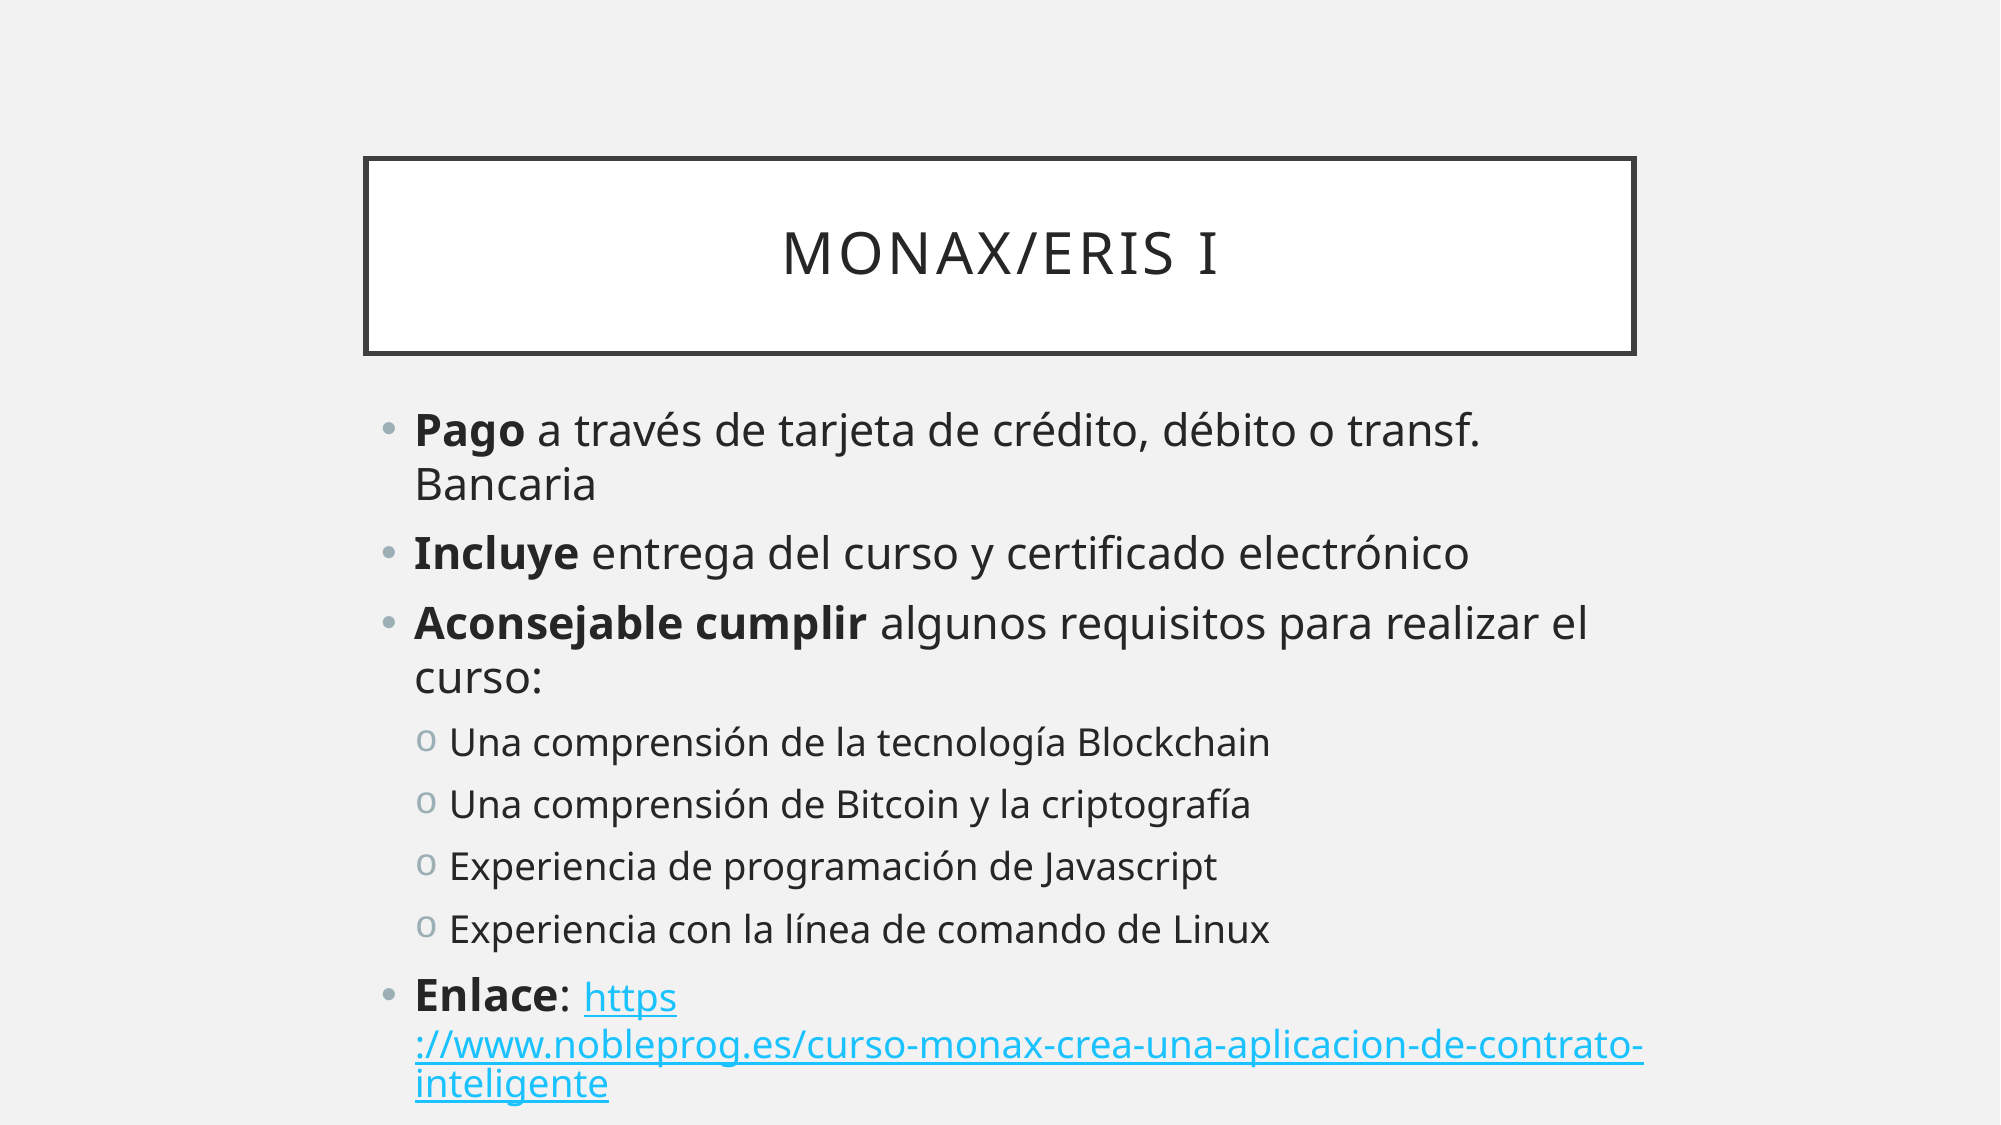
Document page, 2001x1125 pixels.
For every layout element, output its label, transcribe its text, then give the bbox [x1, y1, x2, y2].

list Pago a través de tarjeta de crédito, débito o transf. Bancaria Incluye entrega del curso y certificado electrónico Aconsejable cumplir algunos requisitos para realizar el curso: Una comprensión de la tecnología Blockchain Una comprensión de Bitcoin y la criptografía Experiencia de programación de Javascript Experiencia con la línea de comando de Linux Enlace: https://www.nobleprog.es/curso-monax-crea-una-aplicacion-de-contrato-inteligente [366, 393, 1662, 1087]
title Monax/eris i [363, 156, 1637, 356]
